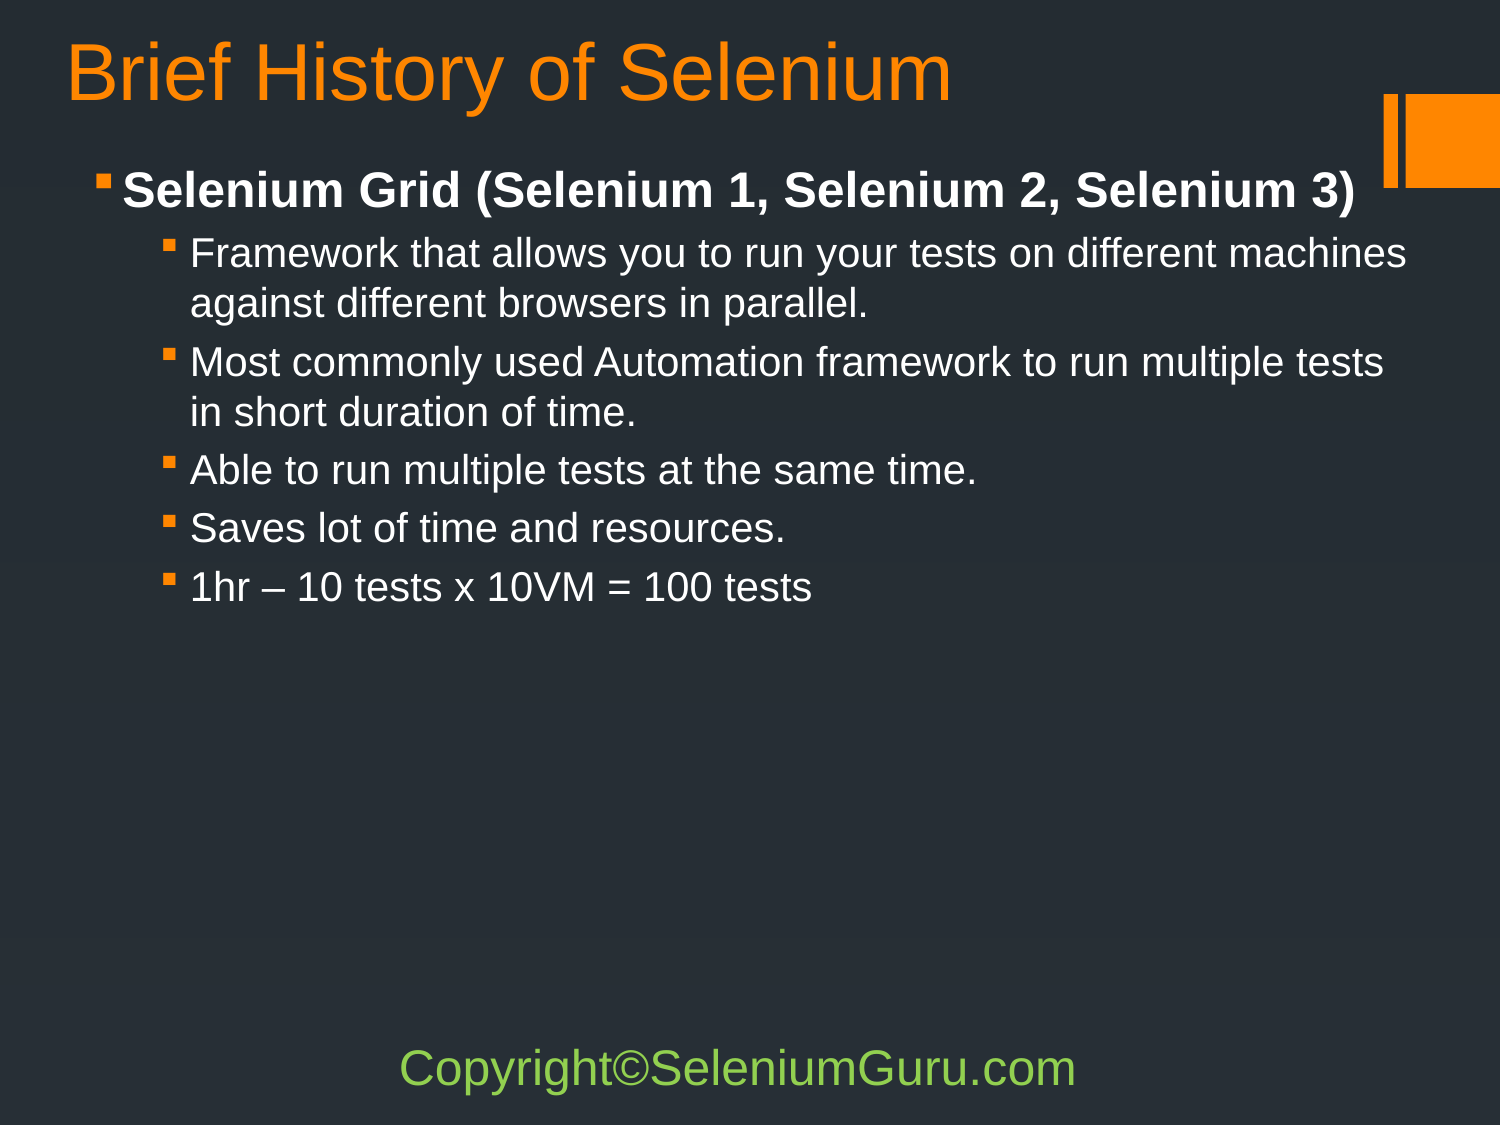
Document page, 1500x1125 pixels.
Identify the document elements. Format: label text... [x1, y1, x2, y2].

footer Copyright©SeleniumGuru.com [383, 1036, 1150, 1111]
title Brief History of Selenium [50, 11, 1350, 124]
list Selenium Grid (Selenium 1, Selenium 2, Selenium 3) Framework that allows you to run your tests on different machines against different browsers in parallel. Most commonly used Automation framework to run multiple tests in short duration of time. Able to run multiple tests at the same time. Saves lot of time and resources. 1hr – 10 tests x 10VM = 100 tests [24, 149, 1438, 1036]
